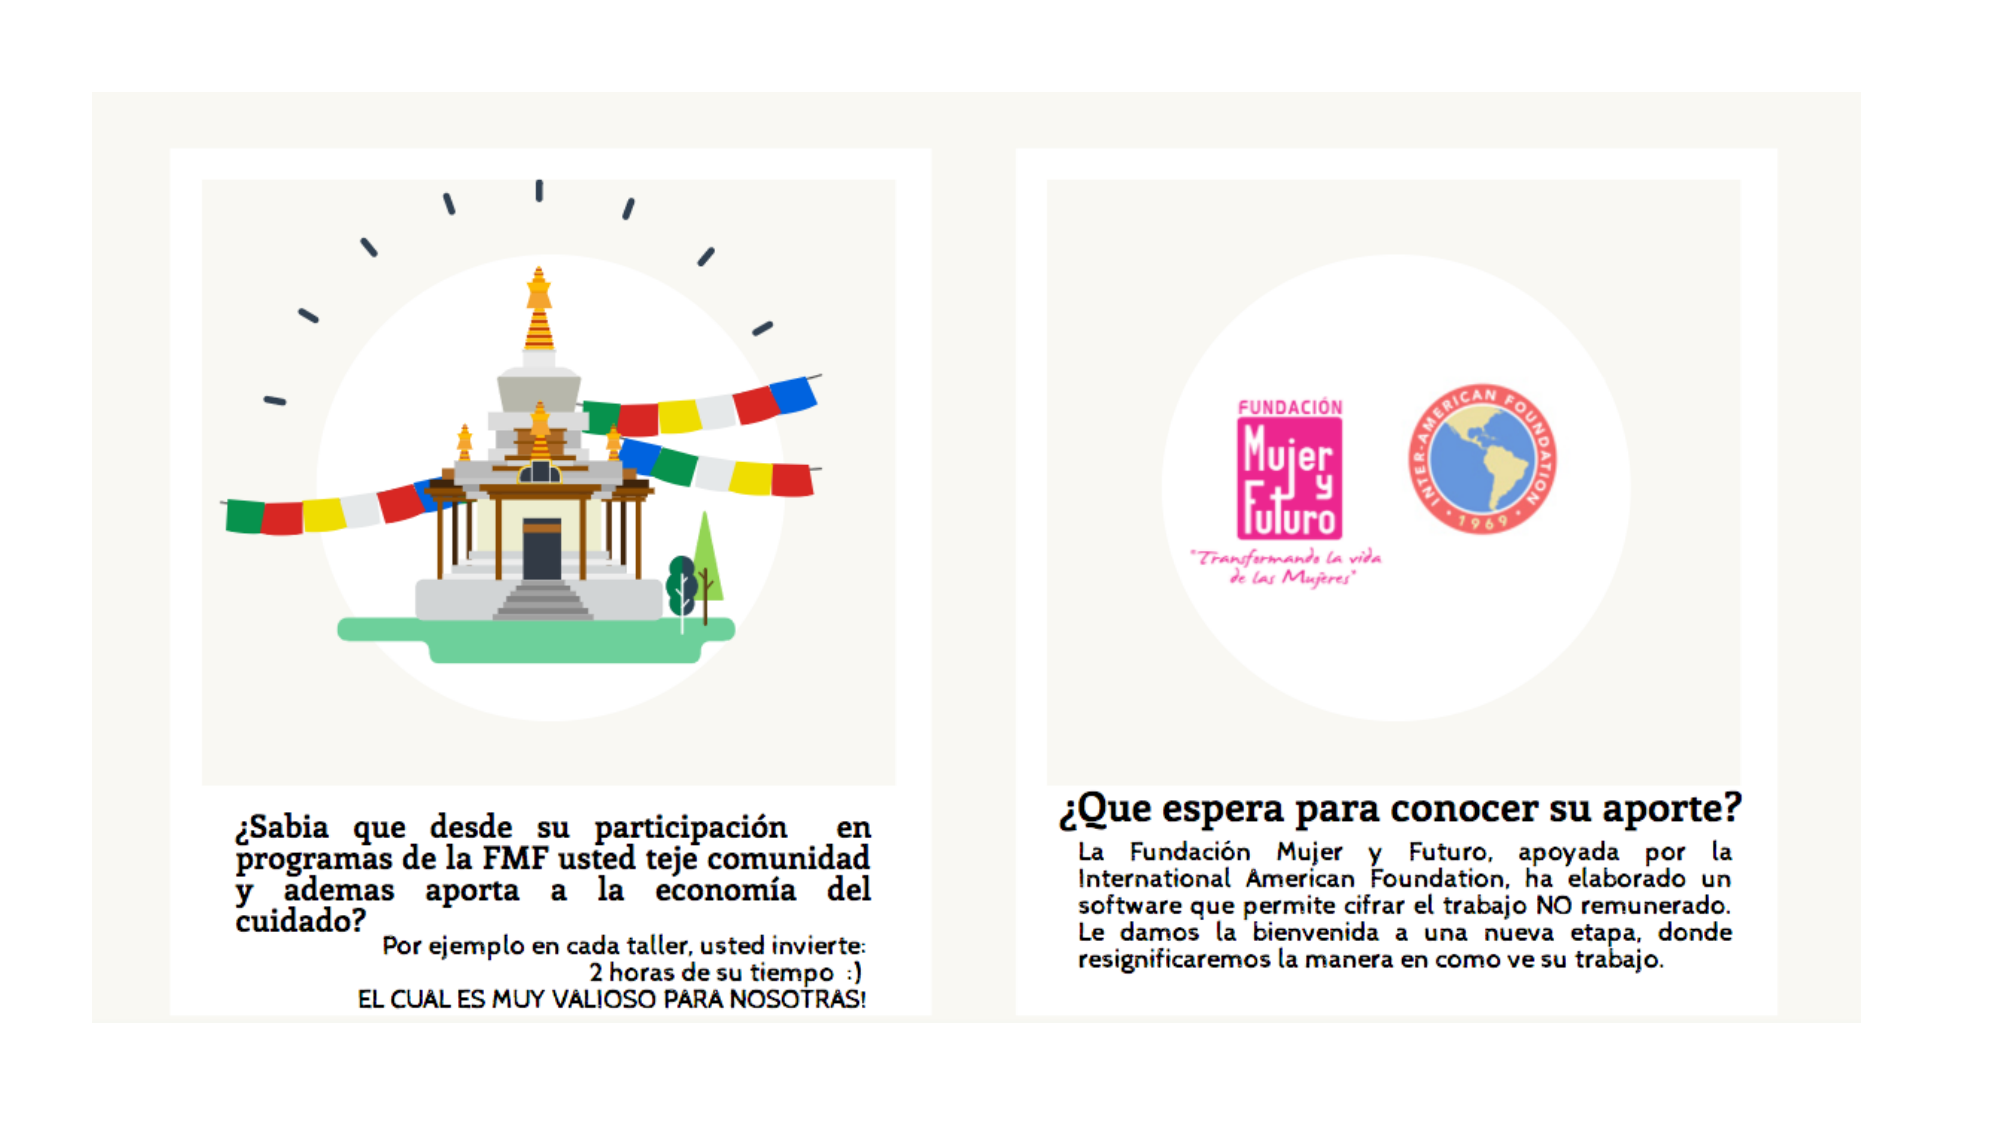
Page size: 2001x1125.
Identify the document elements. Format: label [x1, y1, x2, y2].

picture [92, 92, 1861, 1023]
